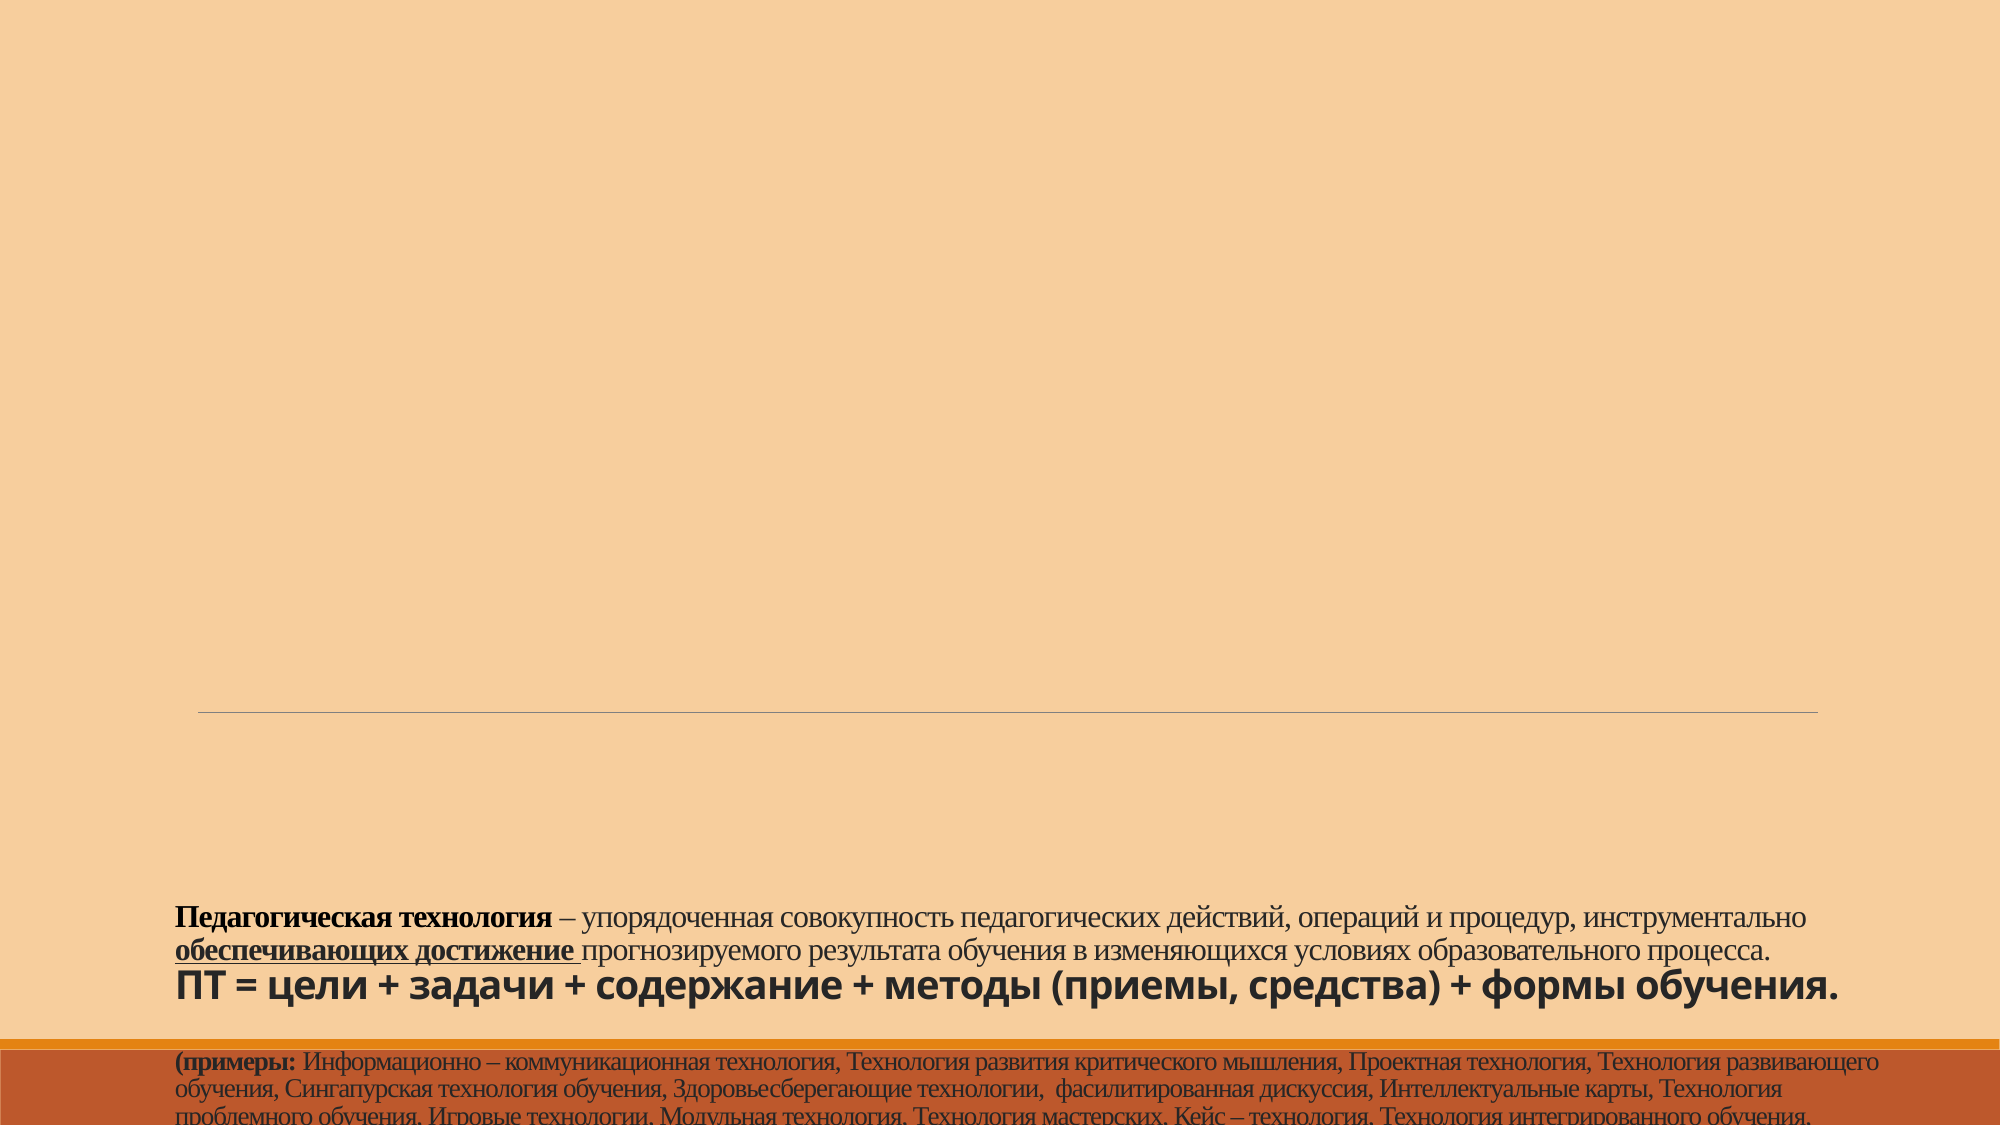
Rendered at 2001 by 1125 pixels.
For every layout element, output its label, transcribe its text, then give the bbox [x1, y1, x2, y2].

title Педагогическая технология – упорядоченная совокупность педагогических действий, операций и процедур, инструментально обеспечивающих достижение прогнозируемого результата обучения в изменяющихся условиях образовательного процесса. ПТ = цели + задачи + содержание + методы (приемы, средства) + формы обучения. (примеры: Информационно – коммуникационная технология, Технология развития критического мышления, Проектная технология, Технология развивающего обучения, Сингапурская технология обучения, Здоровьесберегающие технологии, фасилитированная дискуссия, Интеллектуальные карты, Технология проблемного обучения, Игровые технологии, Модульная технология, Технология мастерских, Кейс – технология, Технология интегрированного обучения, Педагогика сотрудничества, Технологии уровневой дифференциации, Групповые технологии, Традиционные технологии (классно-урочная система)) [159, 814, 1898, 1125]
